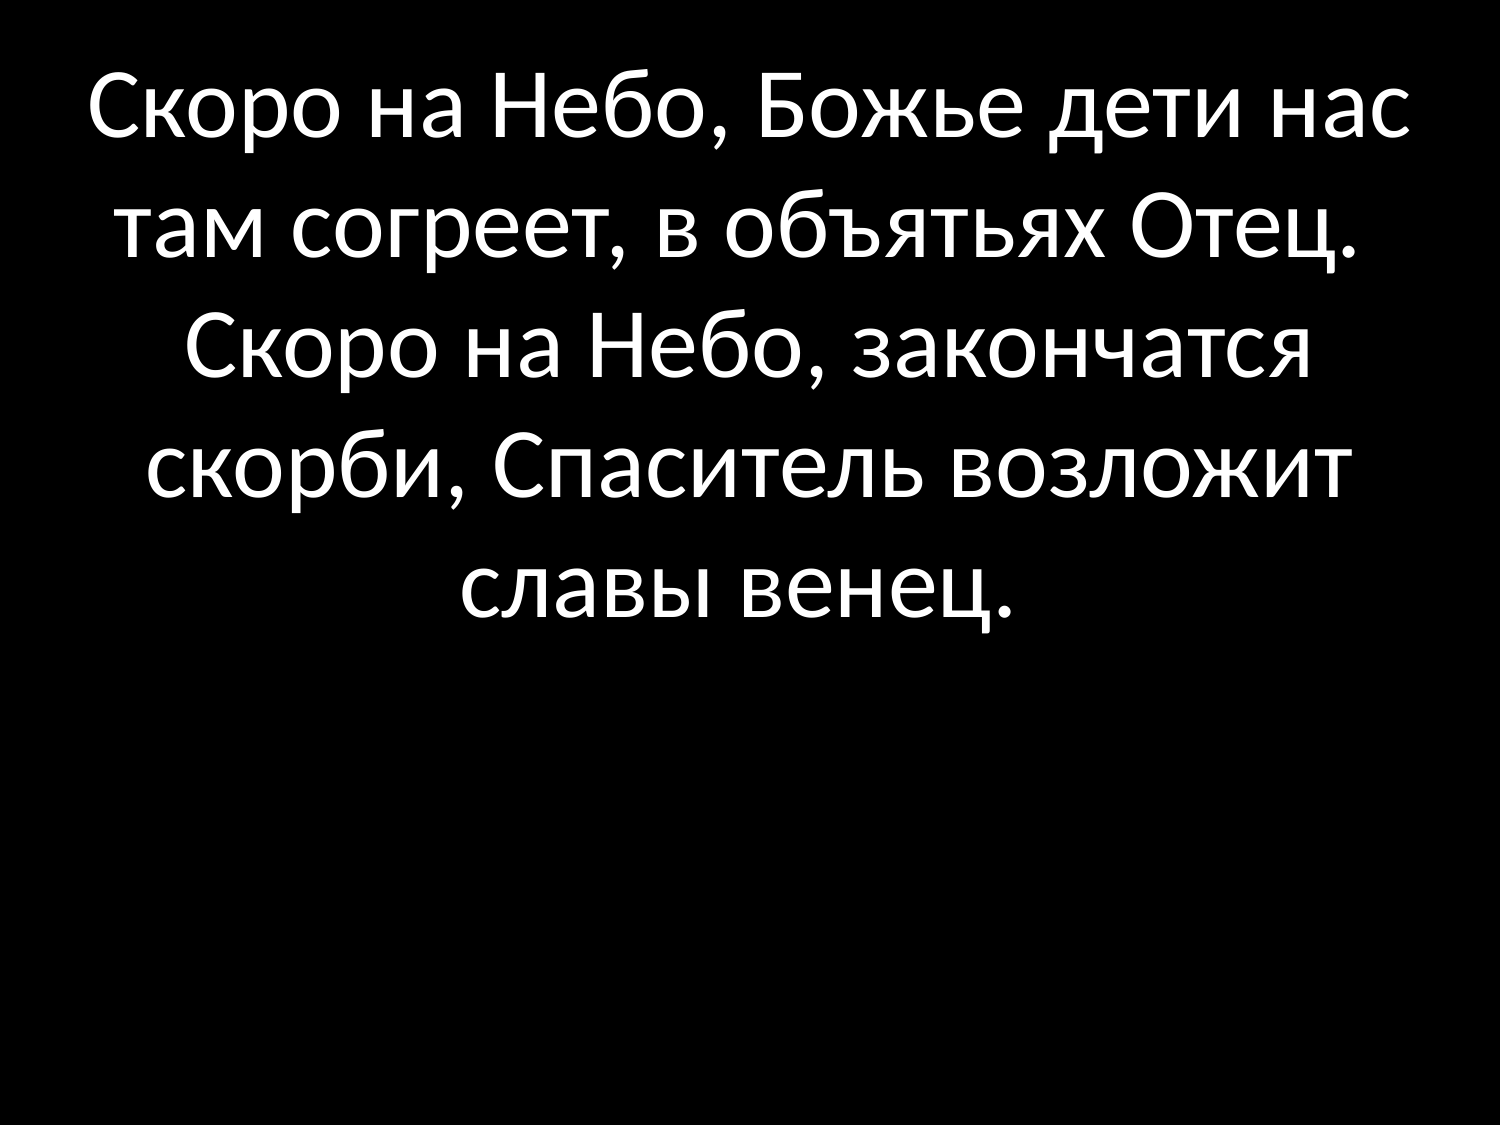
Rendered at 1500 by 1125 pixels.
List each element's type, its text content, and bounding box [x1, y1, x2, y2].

title Скоро на Небо, Божье дети нас там согреет, в объятьях Отец. Скоро на Небо, закончатся скорби, Спаситель возложит славы венец. [0, 0, 1500, 681]
